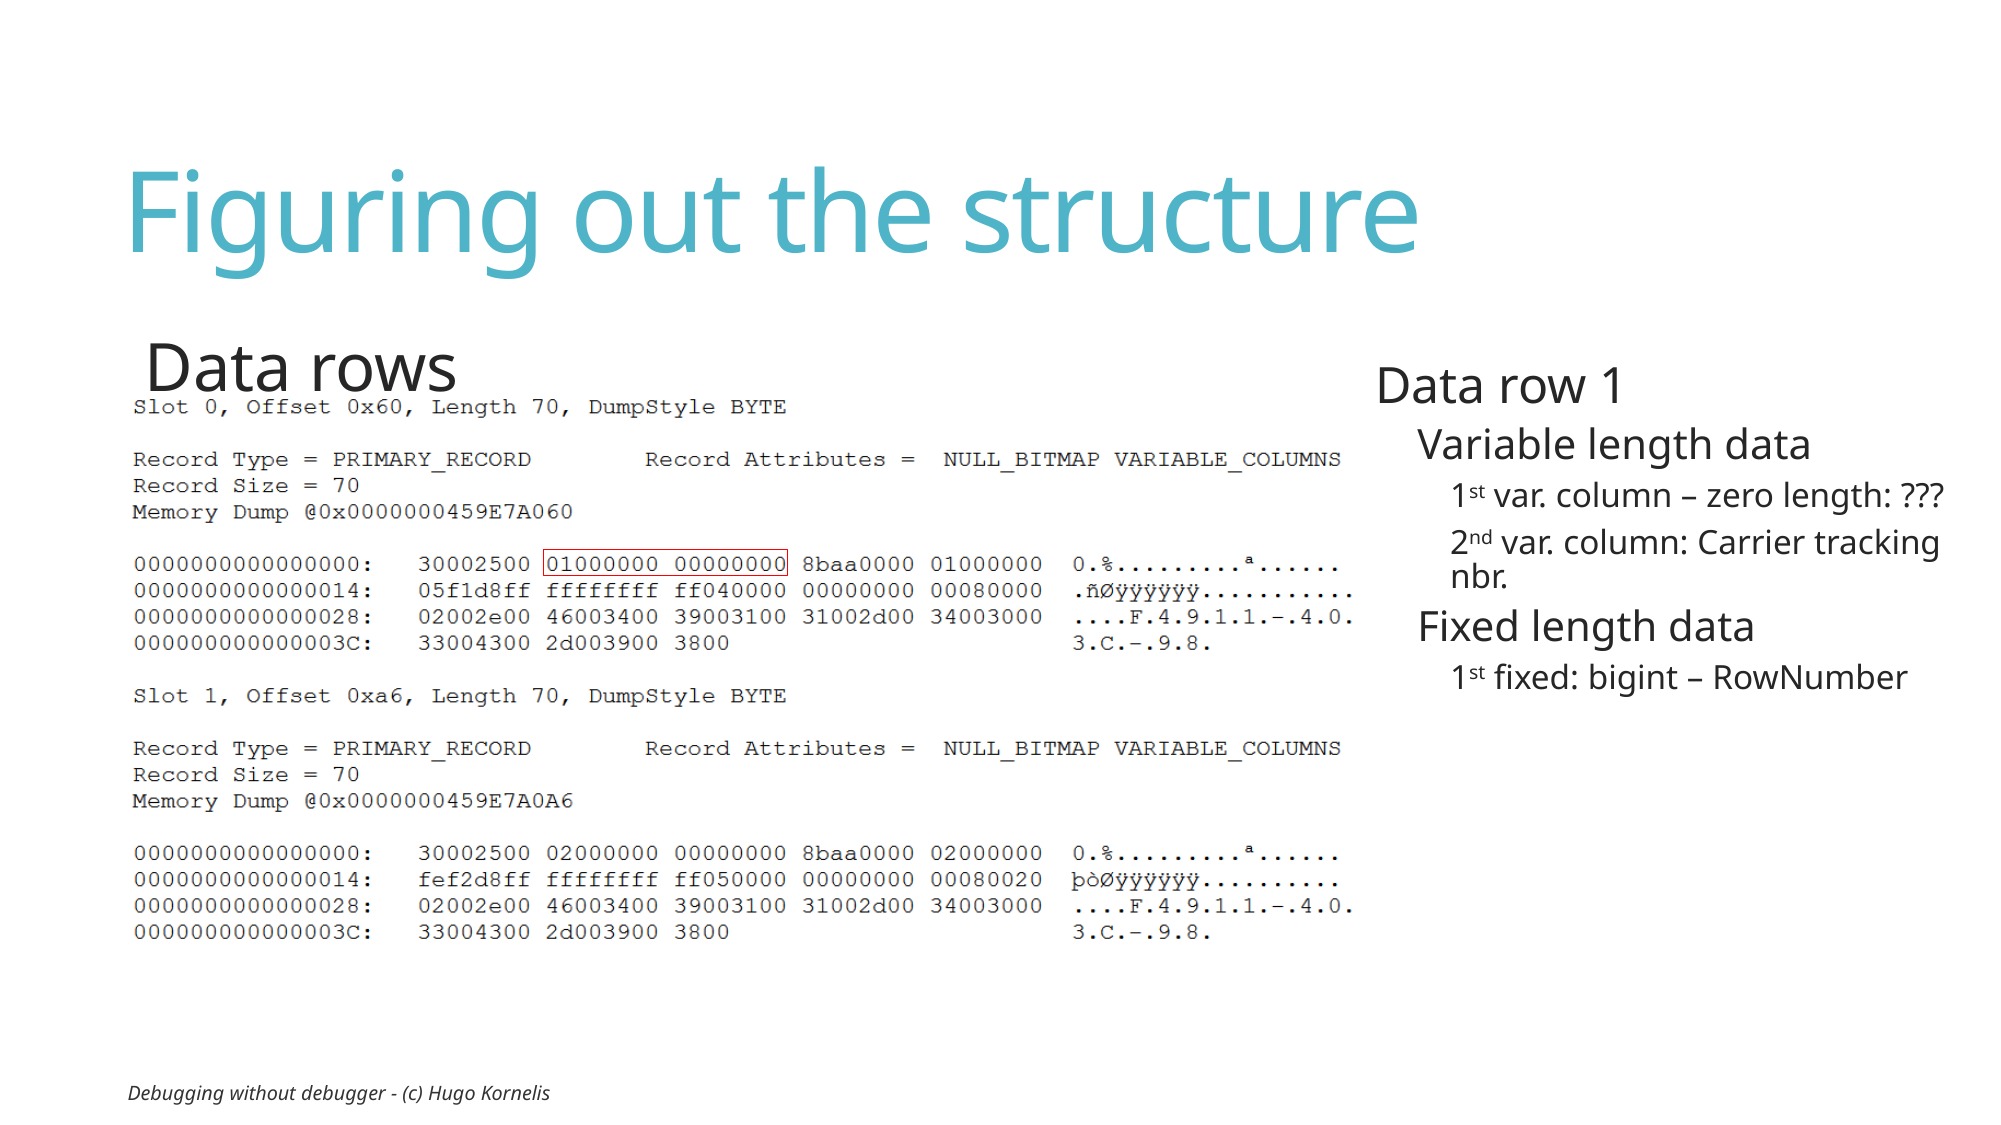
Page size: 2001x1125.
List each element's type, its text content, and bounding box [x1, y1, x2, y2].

list Data rows [111, 329, 1876, 948]
footer Debugging without debugger - (c) Hugo Kornelis [112, 1075, 1875, 1113]
text_box Data row 1 Variable length data 1st var. column – zero length: ??? 2nd var. column: Carrier tracking nbr. Fixed length data 1st fixed: bigint – RowNumber [1345, 354, 1984, 1076]
picture [124, 385, 1368, 952]
title Figuring out the structure [107, 81, 1875, 354]
